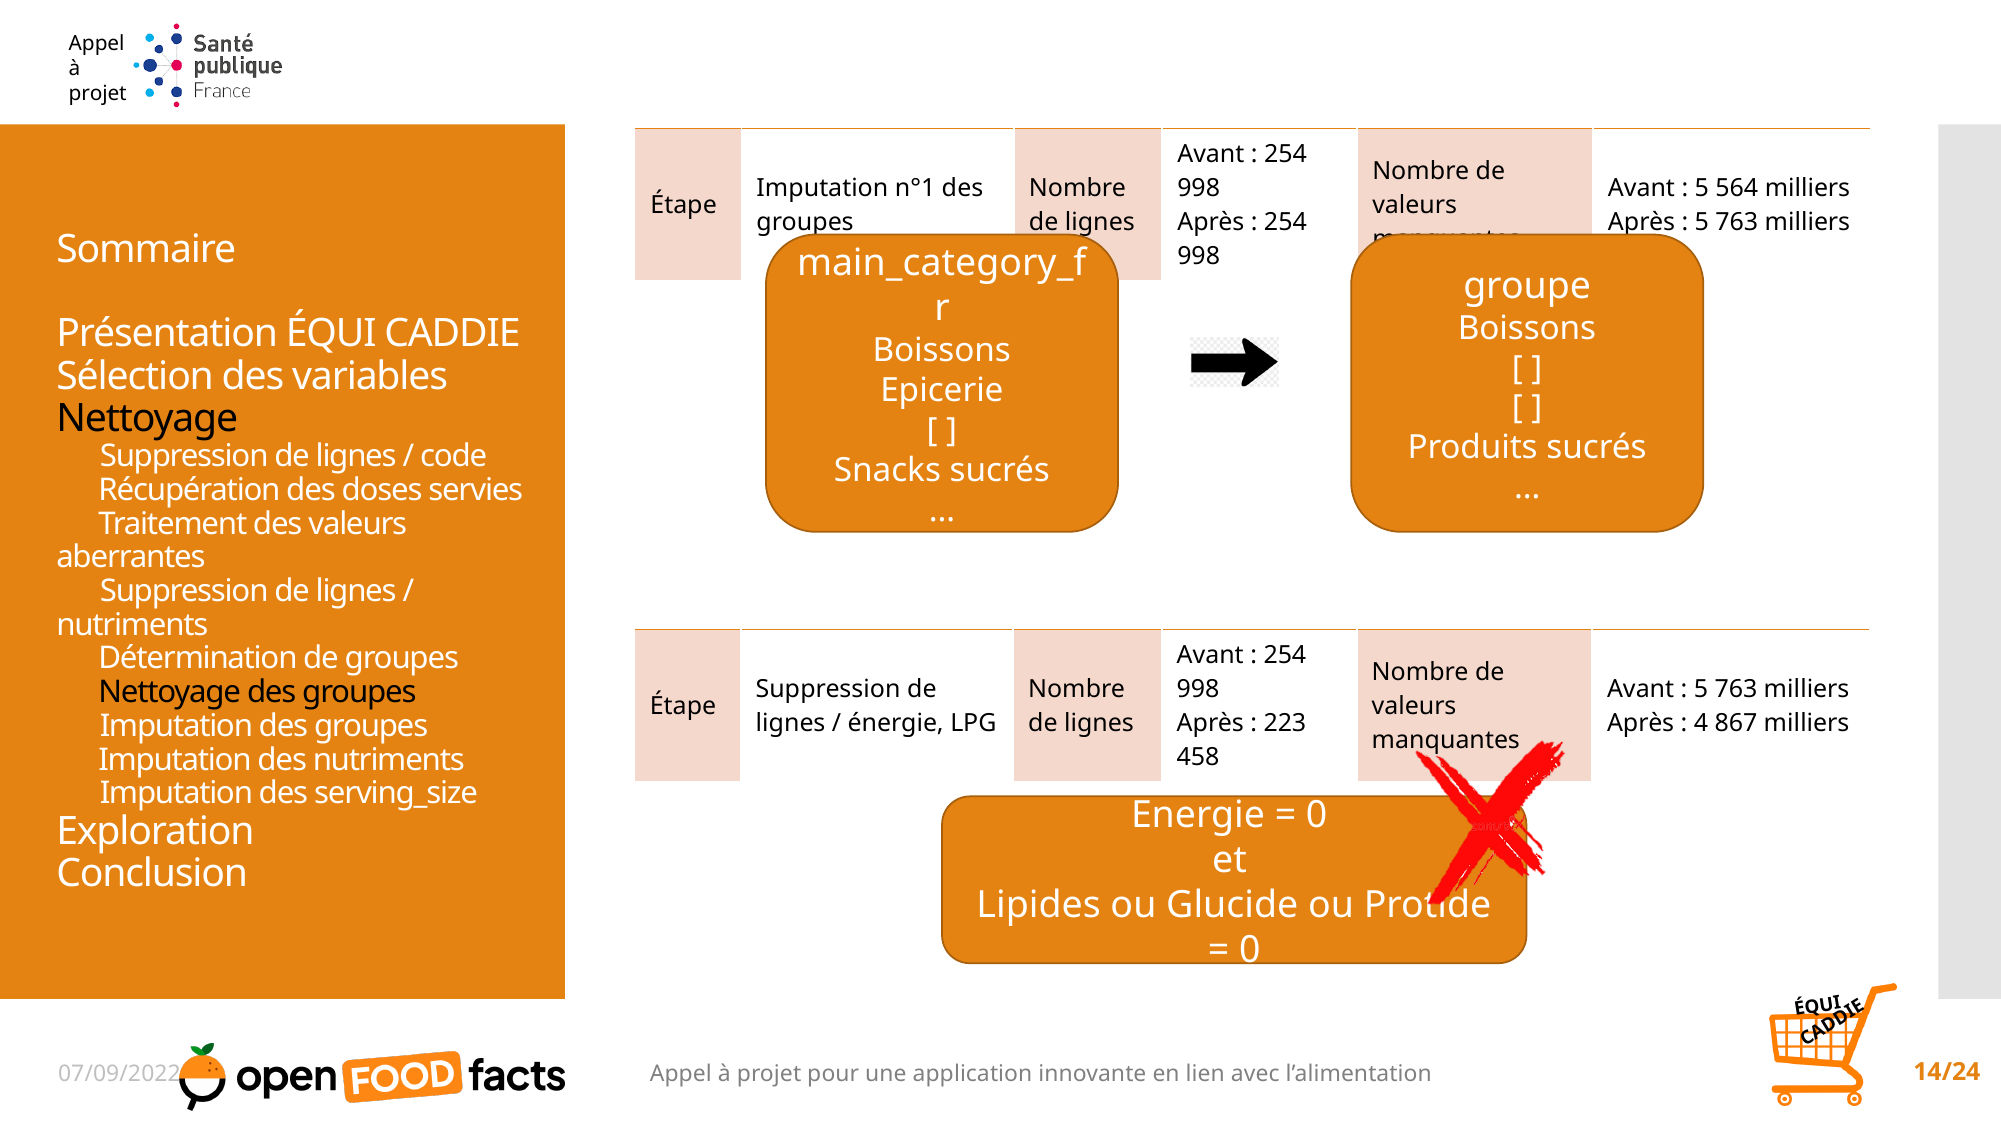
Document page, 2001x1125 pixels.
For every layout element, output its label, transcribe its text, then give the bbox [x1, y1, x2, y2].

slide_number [43, 1042, 493, 1103]
table_header Étape [635, 630, 740, 781]
footer Appel à projet pour une application innovante en lien avec l’alimentation [634, 1042, 1605, 1103]
table_header Imputation n°1 des groupes [742, 129, 1013, 280]
slide_number 14/24 [1744, 1042, 1996, 1103]
text_box main_category_fr Boissons Epicerie [ ] Snacks sucrés … [765, 233, 1119, 533]
table_header Avant : 254 998 Après : 223 458 [1163, 630, 1356, 781]
table_header Nombre de valeurs manquantes [1358, 129, 1592, 255]
picture [98, 14, 321, 115]
table_header Avant : 5 564 milliers Après : 5 763 milliers [1594, 129, 1870, 280]
text_box groupe Boissons [ ] [ ] Produits sucrés … [1350, 233, 1705, 533]
picture [1394, 721, 1597, 925]
picture [179, 1043, 565, 1111]
picture [1769, 983, 1897, 1042]
text_box Energie = 0 et Lipides ou Glucide ou Protide = 0 [941, 795, 1528, 965]
picture [1190, 337, 1279, 388]
table_header Avant : 5 763 milliers Après : 4 867 milliers [1593, 630, 1869, 781]
table_header Suppression de lignes / énergie, LPG [742, 630, 1012, 781]
table_header Avant : 254 998 Après : 254 998 [1163, 129, 1356, 280]
table_header Étape [635, 129, 741, 280]
title Sommaire Présentation ÉQUI CADDIE Sélection des variables Nettoyage Suppression de lignes / code Récupération des doses servies Traitement des valeurs aberrantes Suppression de lignes / nutriments Détermination de groupes Nettoyage des groupes Imputation des groupes Imputation des nutriments Imputation des serving_size Exploration Conclusion [41, 184, 545, 940]
table_header Nombre de lignes [1015, 129, 1161, 280]
table_header Nombre de lignes [1014, 630, 1161, 781]
table_header Nombre de valeurs manquantes [1358, 630, 1591, 781]
